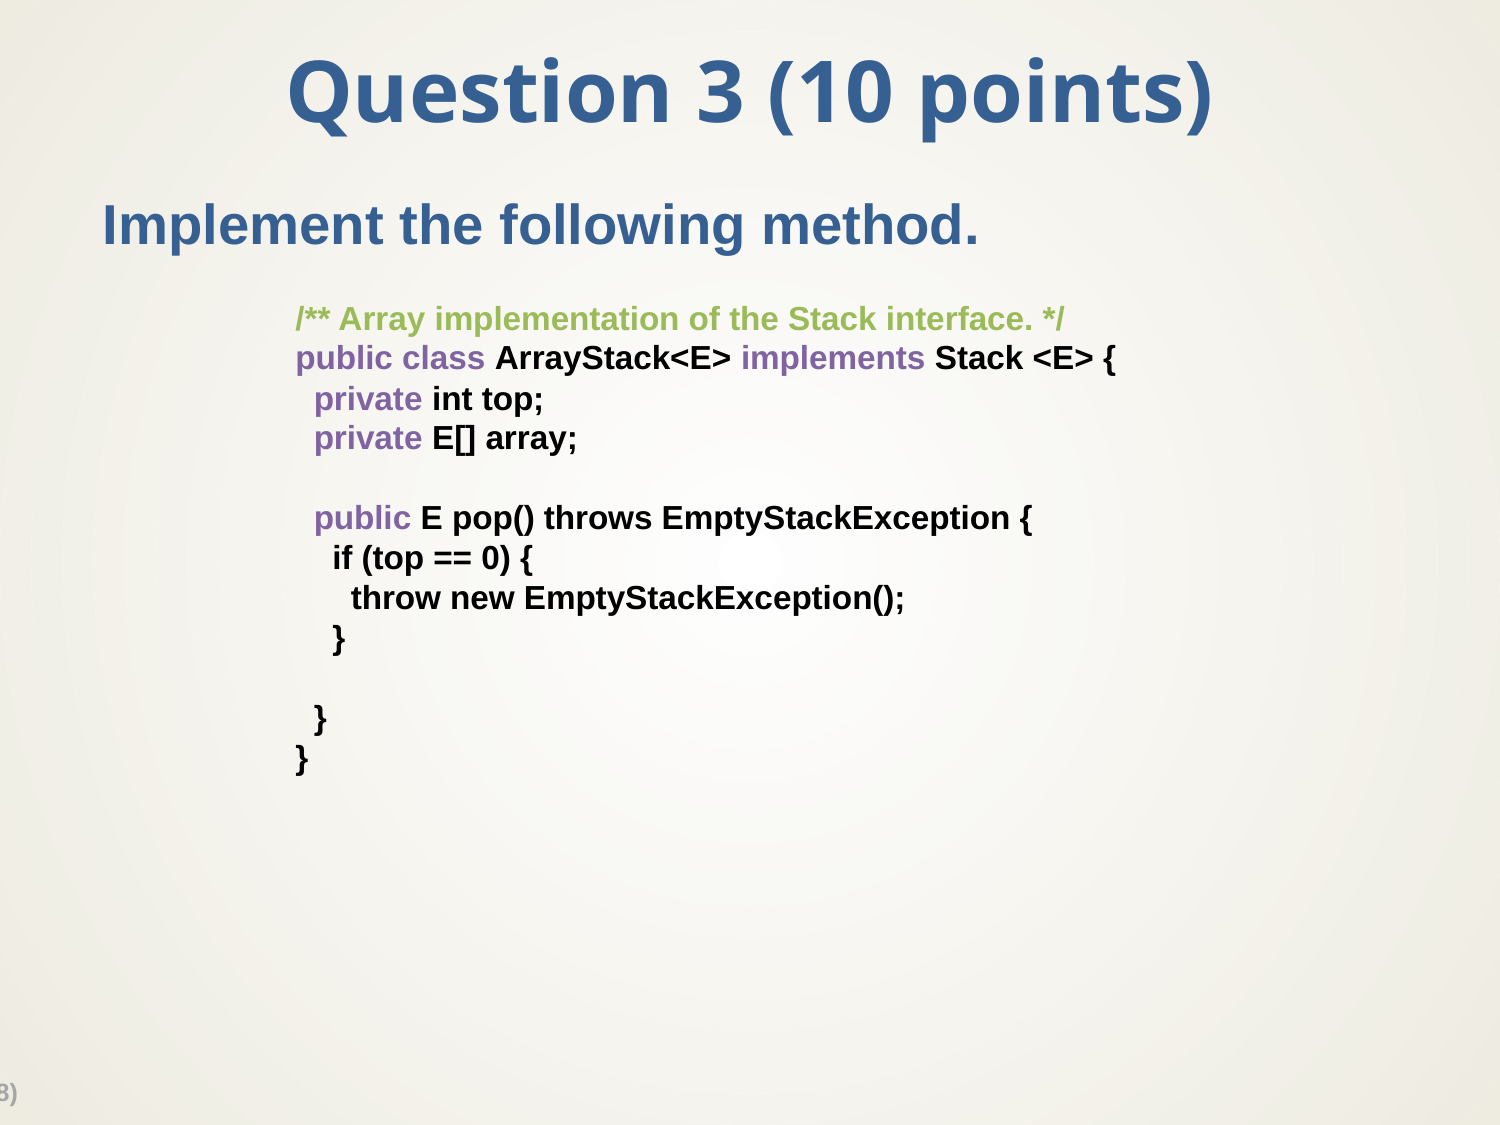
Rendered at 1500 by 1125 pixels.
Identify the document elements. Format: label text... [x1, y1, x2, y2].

text_box /** Array implementation of the Stack interface. */ public class ArrayStack<E> implements Stack <E> { private int top; private E[] array; public E pop() throws EmptyStackException { if (top == 0) { throw new EmptyStackException(); } } } [281, 289, 1131, 784]
title Question 3 (10 points) [0, 24, 1500, 166]
list Implement the following method. [56, 187, 1444, 1036]
